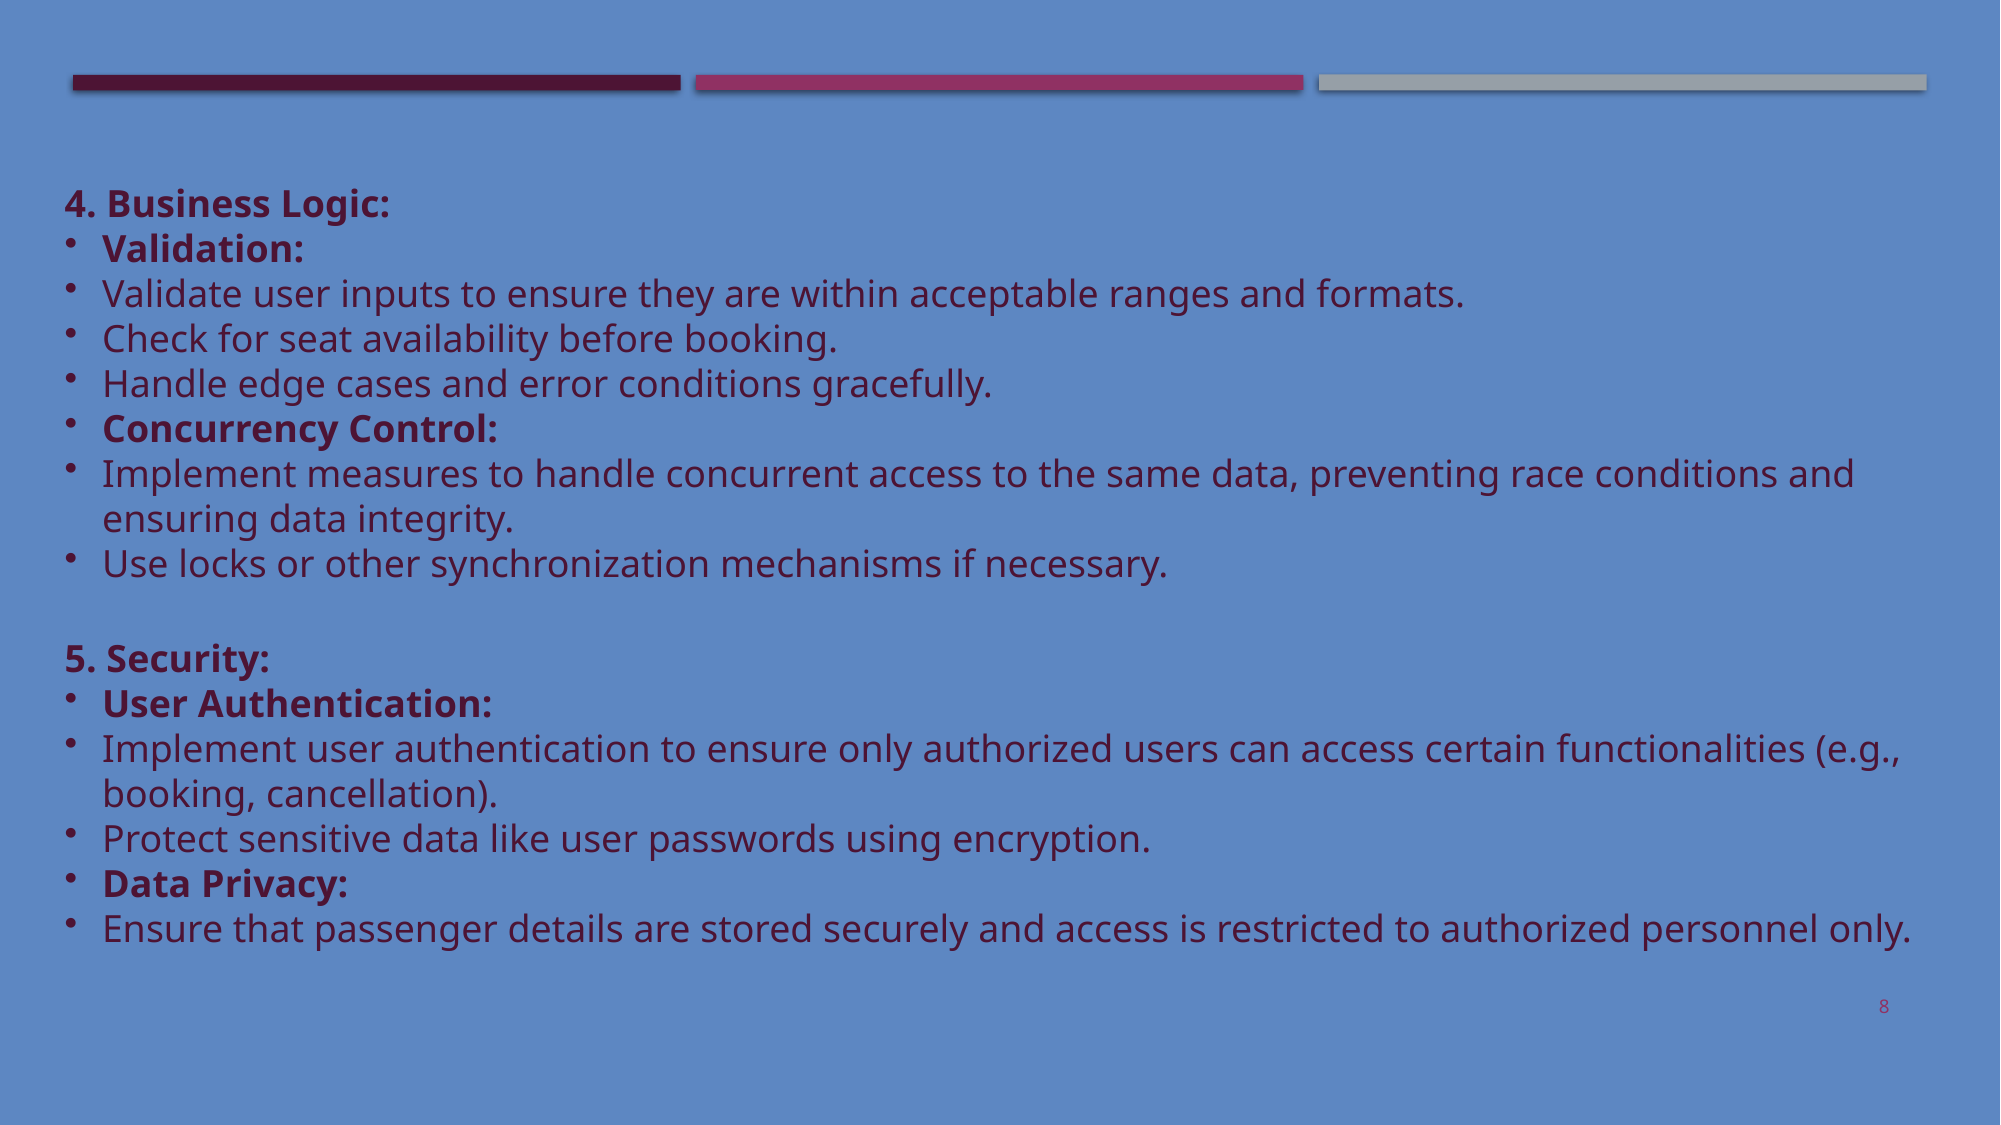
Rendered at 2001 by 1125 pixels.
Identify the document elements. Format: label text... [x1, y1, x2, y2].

text_box 5. Security: User Authentication: Implement user authentication to ensure only authorized users can access certain functionalities (e.g., booking, cancellation). Protect sensitive data like user passwords using encryption. Data Privacy: Ensure that passenger details are stored securely and access is restricted to authorized personnel only. [49, 627, 1950, 1003]
text_box 4. Business Logic:​ Validation:​ Validate user inputs to ensure they are within acceptable ranges and formats.​ Check for seat availability before booking.​ Handle edge cases and error conditions gracefully.​ Concurrency Control:​ Implement measures to handle concurrent access to the same data, preventing race conditions and ensuring data integrity.​ Use locks or other synchronization mechanisms if necessary. [49, 172, 1981, 593]
slide_number 8 [1732, 1003, 1905, 1037]
